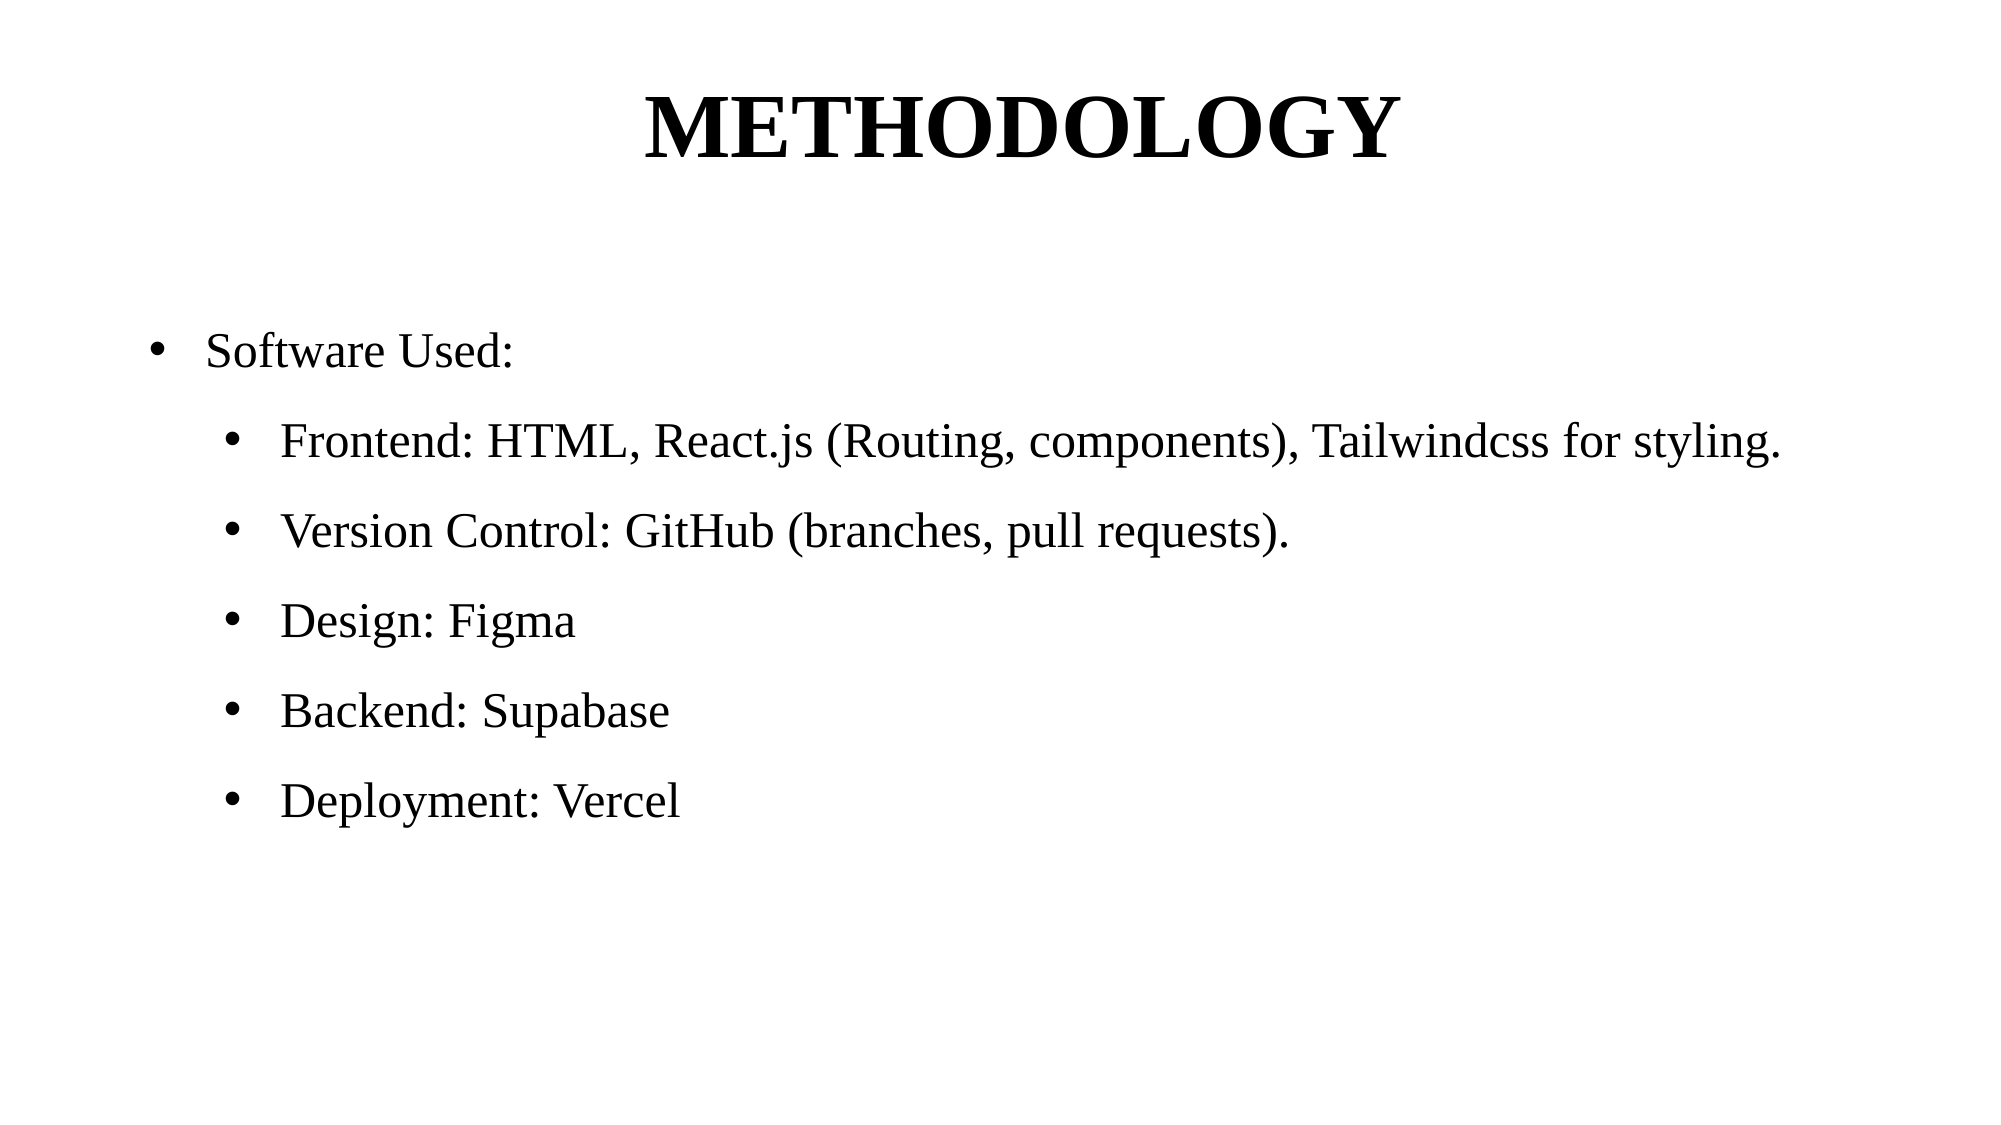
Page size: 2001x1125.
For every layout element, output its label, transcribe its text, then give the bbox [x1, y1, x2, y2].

text_box METHODOLOGY [333, 58, 1715, 184]
text_box Software Used: Frontend: HTML, React.js (Routing, components), Tailwindcss for styling. Version Control: GitHub (branches, pull requests). Design: Figma Backend: Supabase Deployment: Vercel [134, 280, 1866, 925]
